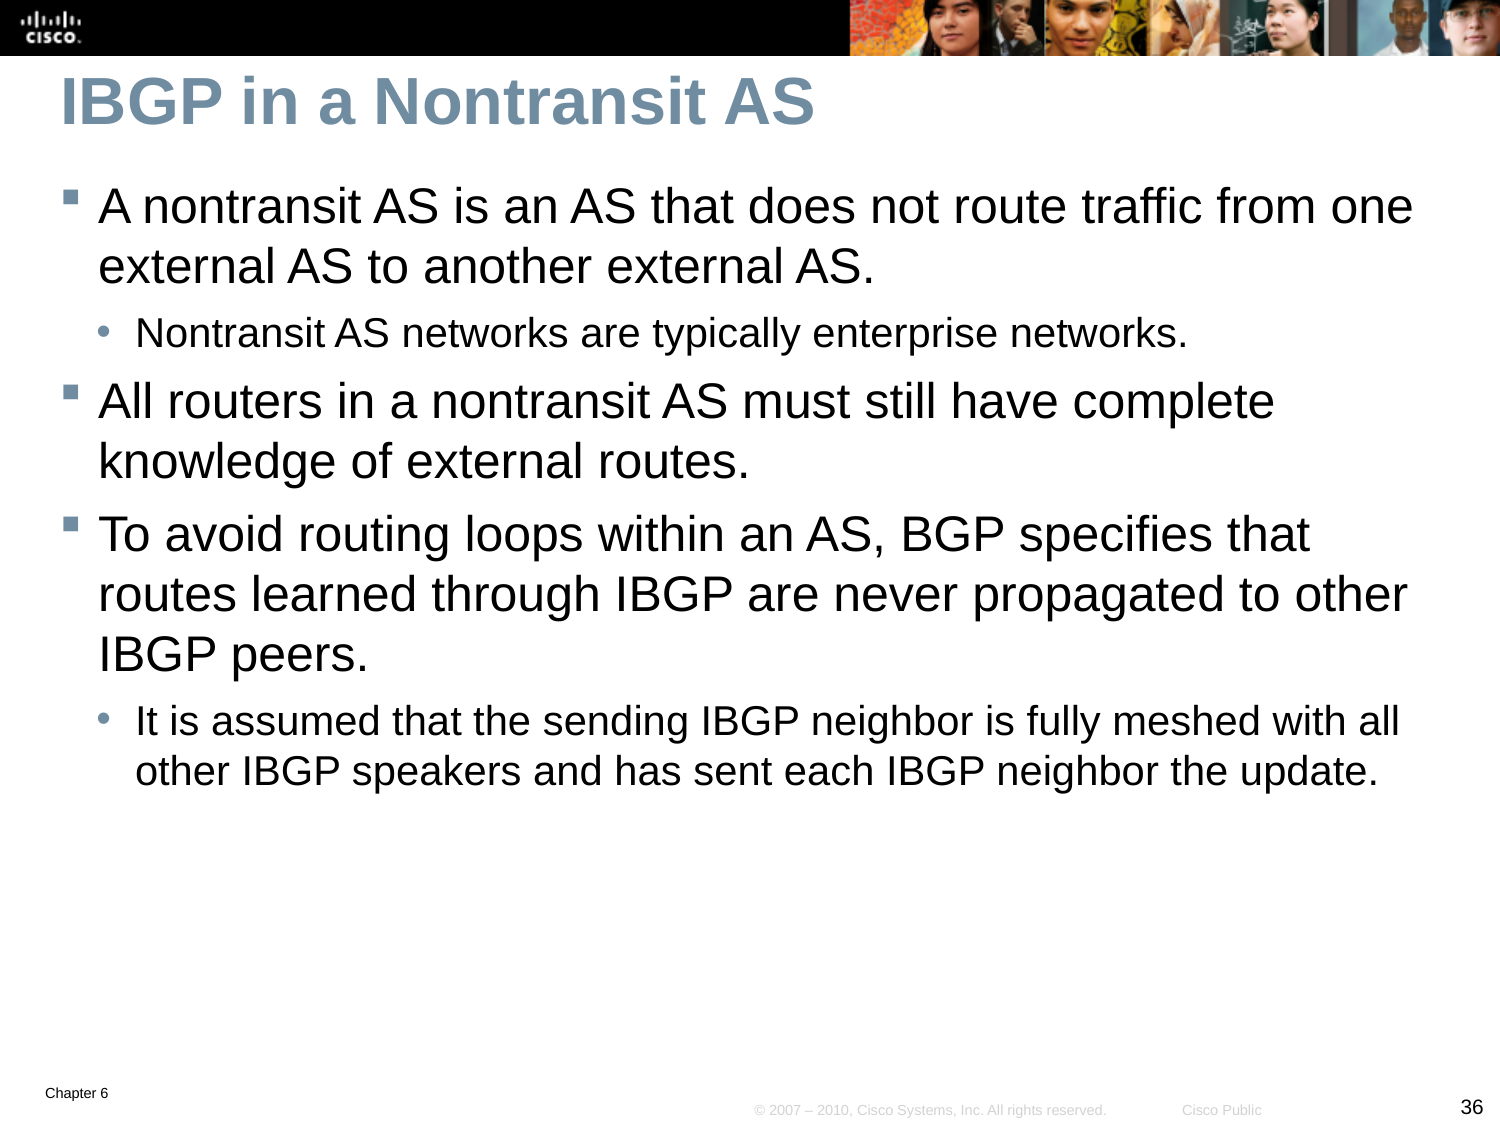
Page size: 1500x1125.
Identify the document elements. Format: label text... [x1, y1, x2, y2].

list A nontransit AS is an AS that does not route traffic from one external AS to another external AS. Nontransit AS networks are typically enterprise networks. All routers in a nontransit AS must still have complete knowledge of external routes. To avoid routing loops within an AS, BGP specifies that routes learned through IBGP are never propagated to other IBGP peers. It is assumed that the sending IBGP neighbor is fully meshed with all other IBGP speakers and has sent each IBGP neighbor the update. [45, 166, 1444, 1061]
title IBGP in a Nontransit AS [45, 59, 1444, 150]
picture [0, 0, 1500, 56]
